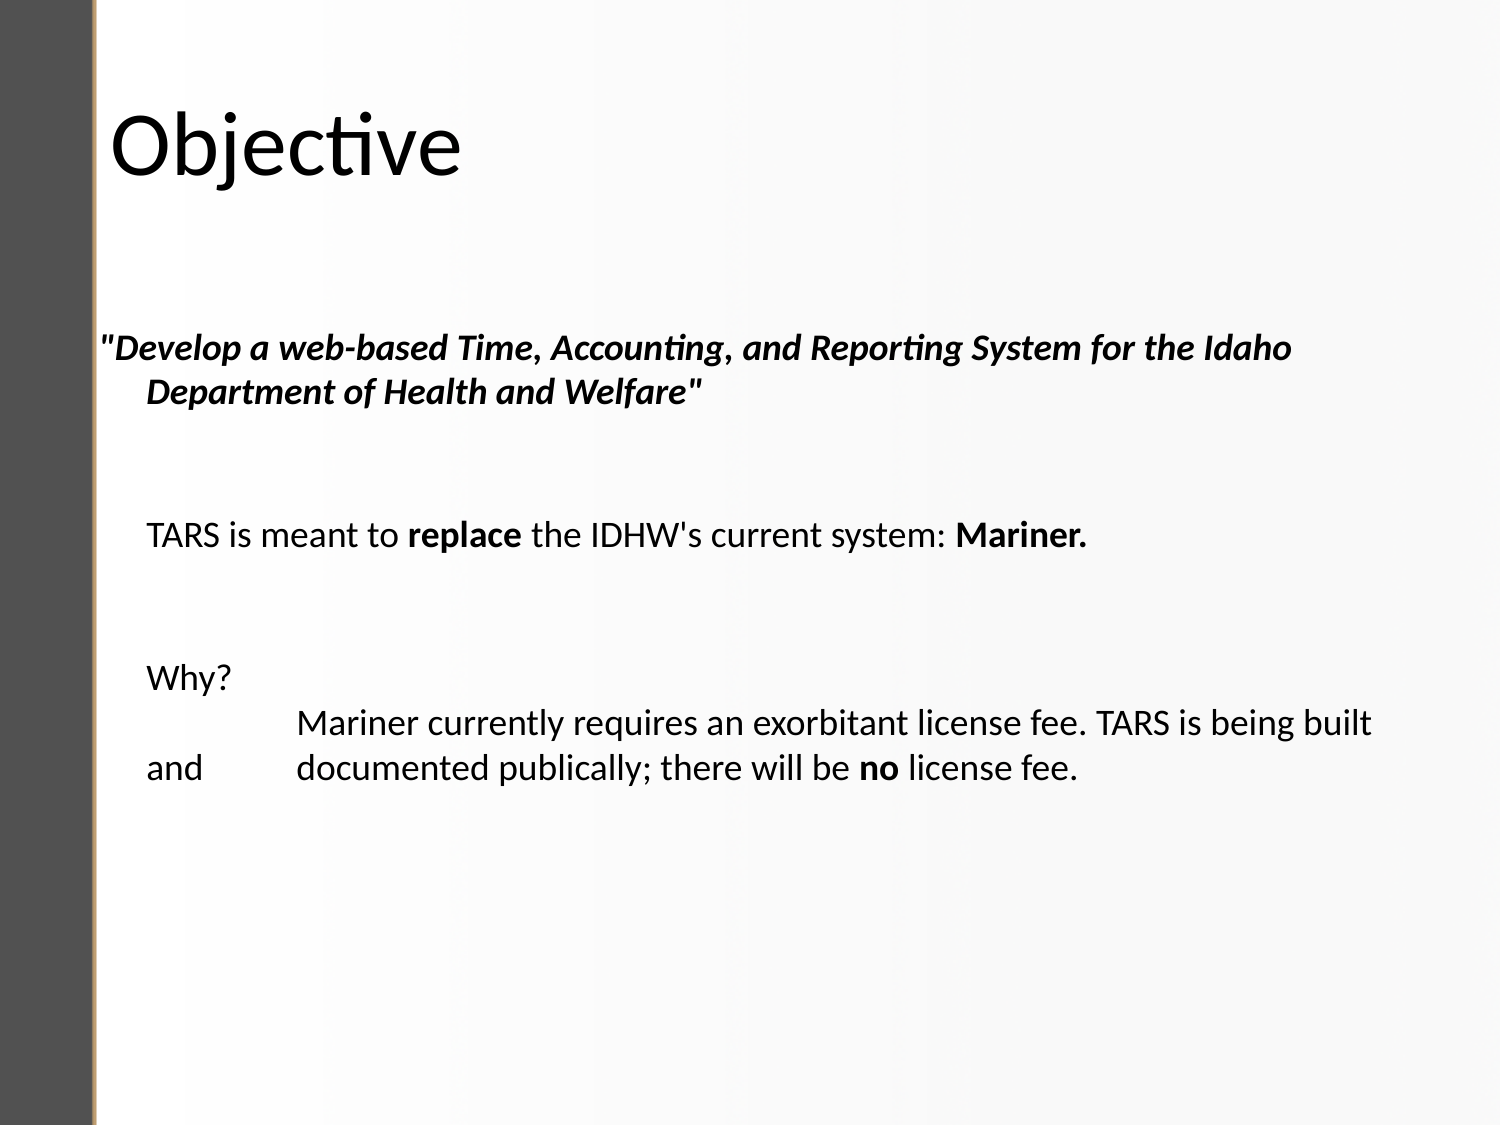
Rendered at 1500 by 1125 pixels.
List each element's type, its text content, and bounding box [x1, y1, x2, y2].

picture [0, 0, 1500, 1125]
title Objective [75, 45, 1425, 233]
list "Develop a web-based Time, Accounting, and Reporting System for the Idaho Department of Health and Welfare" TARS is meant to replace the IDHW's current system: Mariner. Why? Mariner currently requires an exorbitant license fee. TARS is being built and documented publically; there will be no license fee. [75, 262, 1425, 1005]
